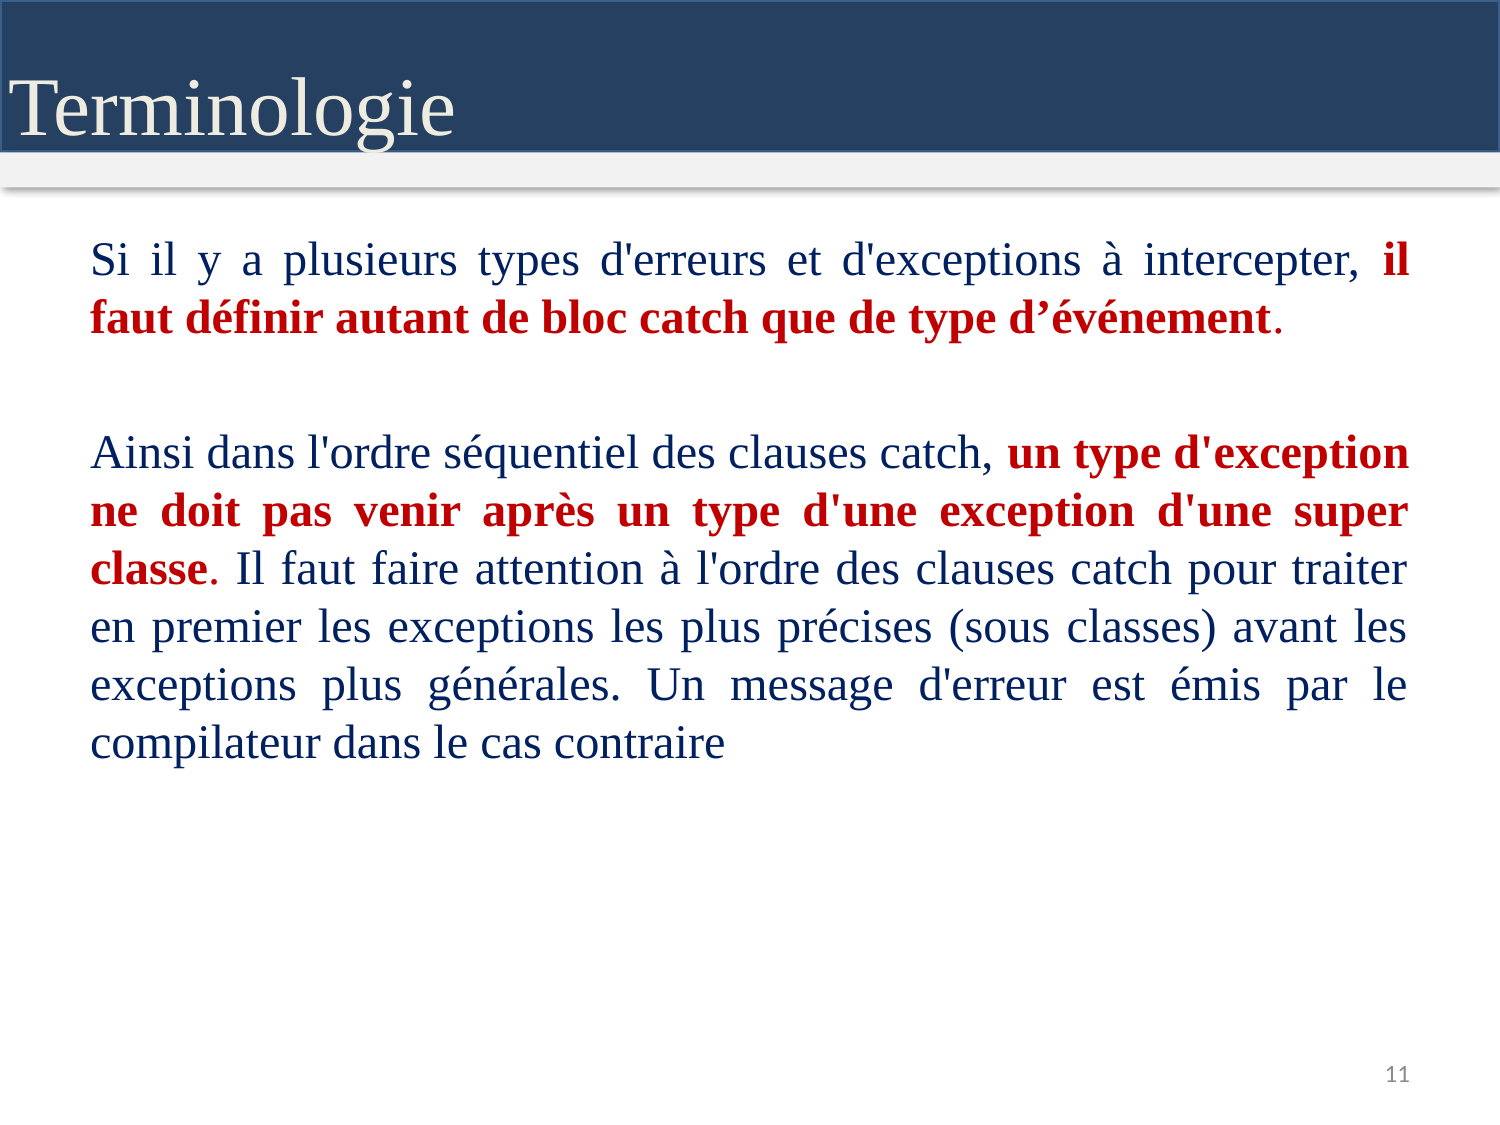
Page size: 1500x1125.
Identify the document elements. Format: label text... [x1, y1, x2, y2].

slide_number 11 [1074, 1042, 1425, 1103]
text_box Terminologie [0, 44, 1088, 161]
list Si il y a plusieurs types d'erreurs et d'exceptions à intercepter, il faut définir autant de bloc catch que de type d’événement. Ainsi dans l'ordre séquentiel des clauses catch, un type d'exception ne doit pas venir après un type d'une exception d'une super classe. Il faut faire attention à l'ordre des clauses catch pour traiter en premier les exceptions les plus précises (sous classes) avant les exceptions plus générales. Un message d'erreur est émis par le compilateur dans le cas contraire [75, 219, 1425, 786]
text_box [0, 0, 1500, 149]
text_box [0, 150, 1500, 190]
